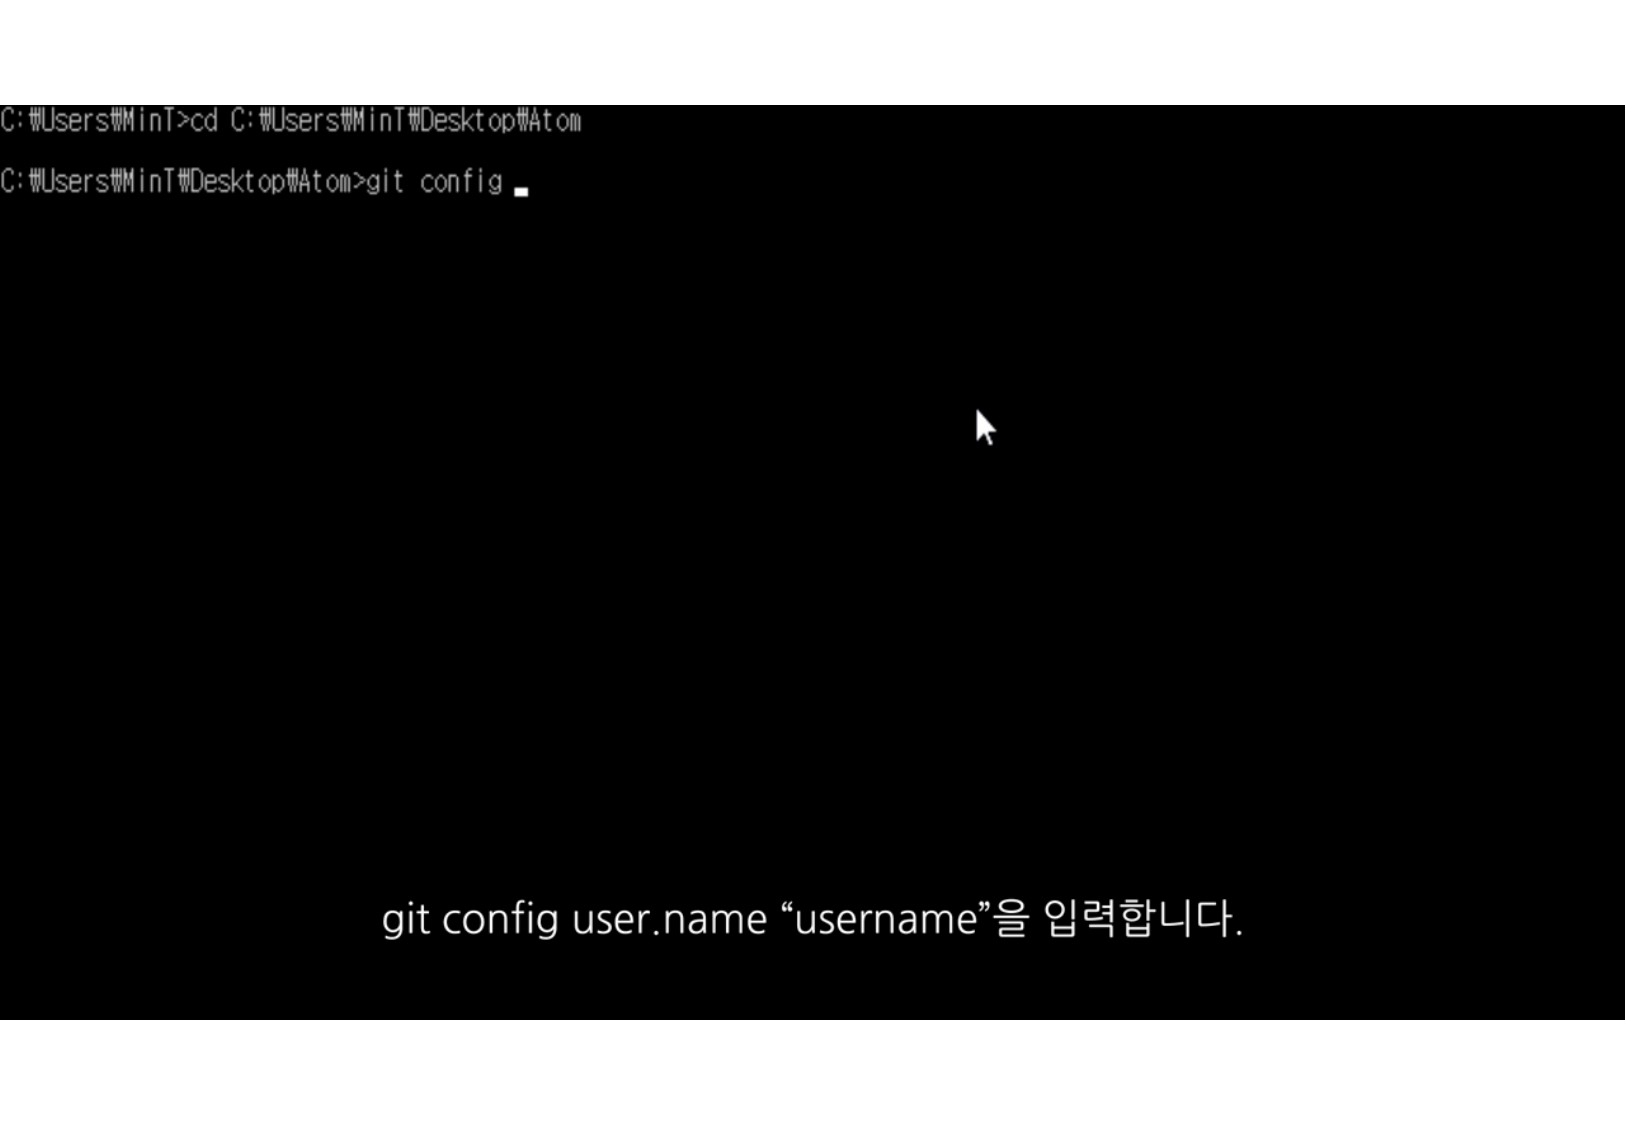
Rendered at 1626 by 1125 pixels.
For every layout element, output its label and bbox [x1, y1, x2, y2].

picture [0, 105, 1625, 1020]
